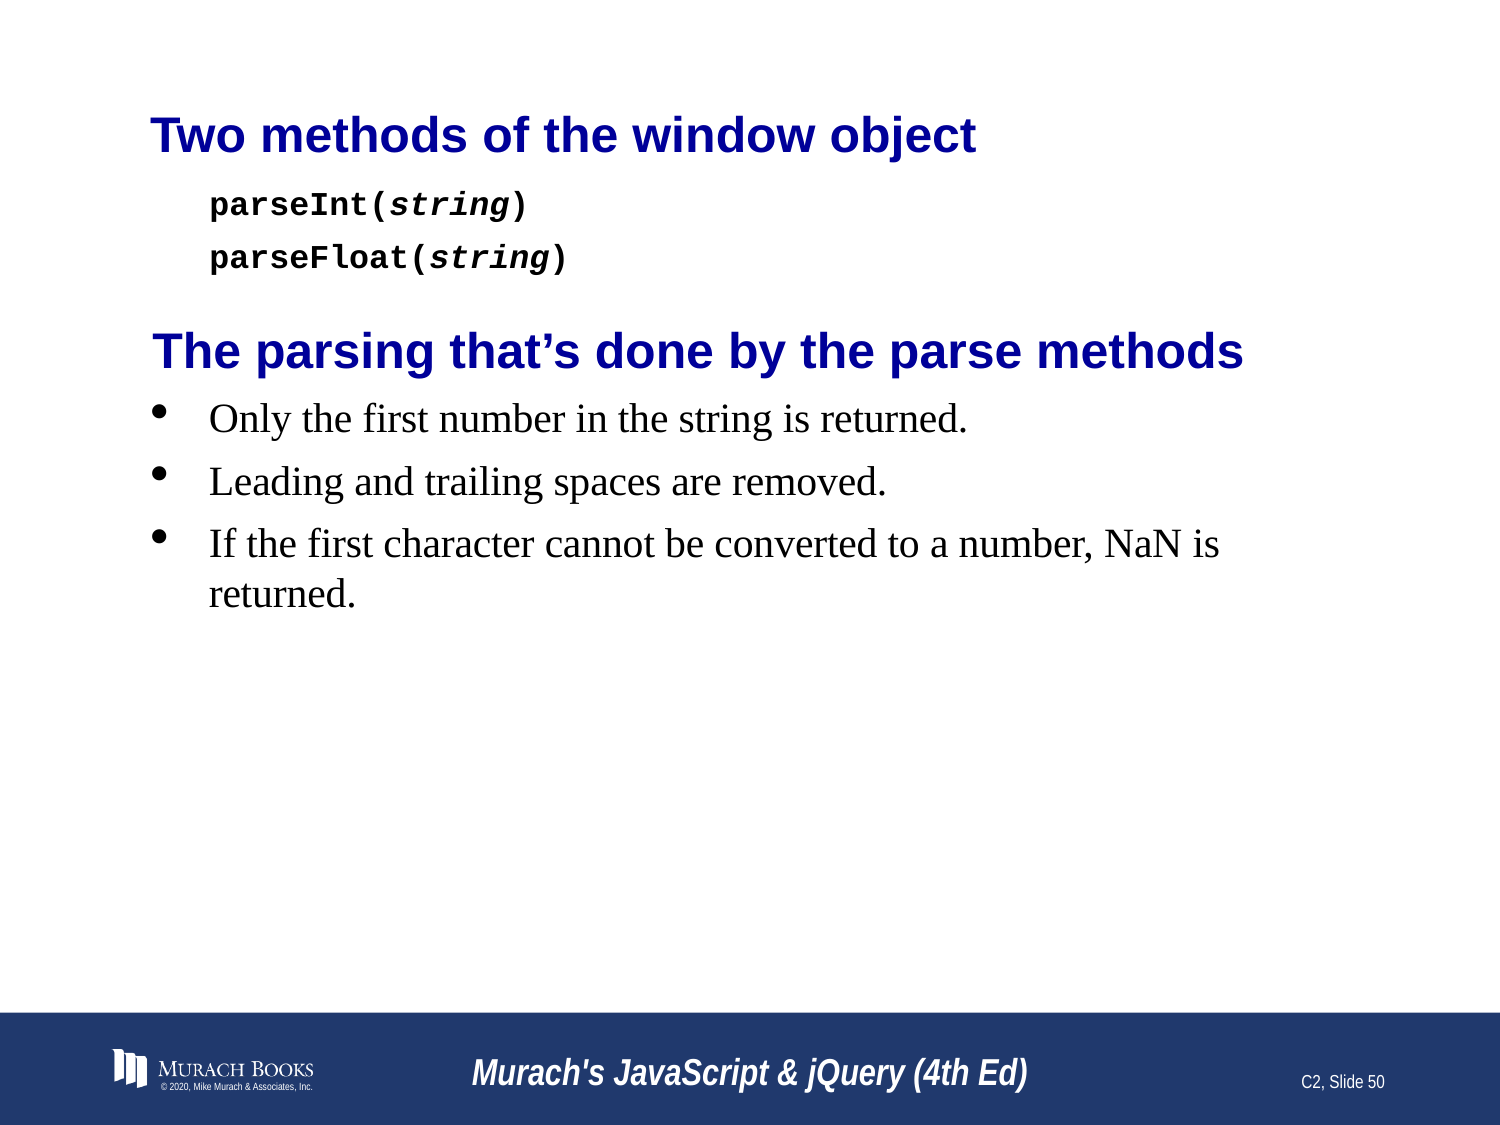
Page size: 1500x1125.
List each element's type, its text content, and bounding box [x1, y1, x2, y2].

slide_number Murach's JavaScript & jQuery (4th Ed) [463, 1025, 1050, 1100]
slide_number C2, Slide 50 [1087, 1025, 1400, 1100]
list parseInt(string) parseFloat(string) The parsing that’s done by the parse methods Only the first number in the string is returned. Leading and trailing spaces are removed. If the first character cannot be converted to a number, NaN is returned. [137, 174, 1350, 975]
footer © 2020, Mike Murach & Associates, Inc. [12, 1025, 463, 1100]
title Two methods of the window object [150, 102, 1350, 164]
